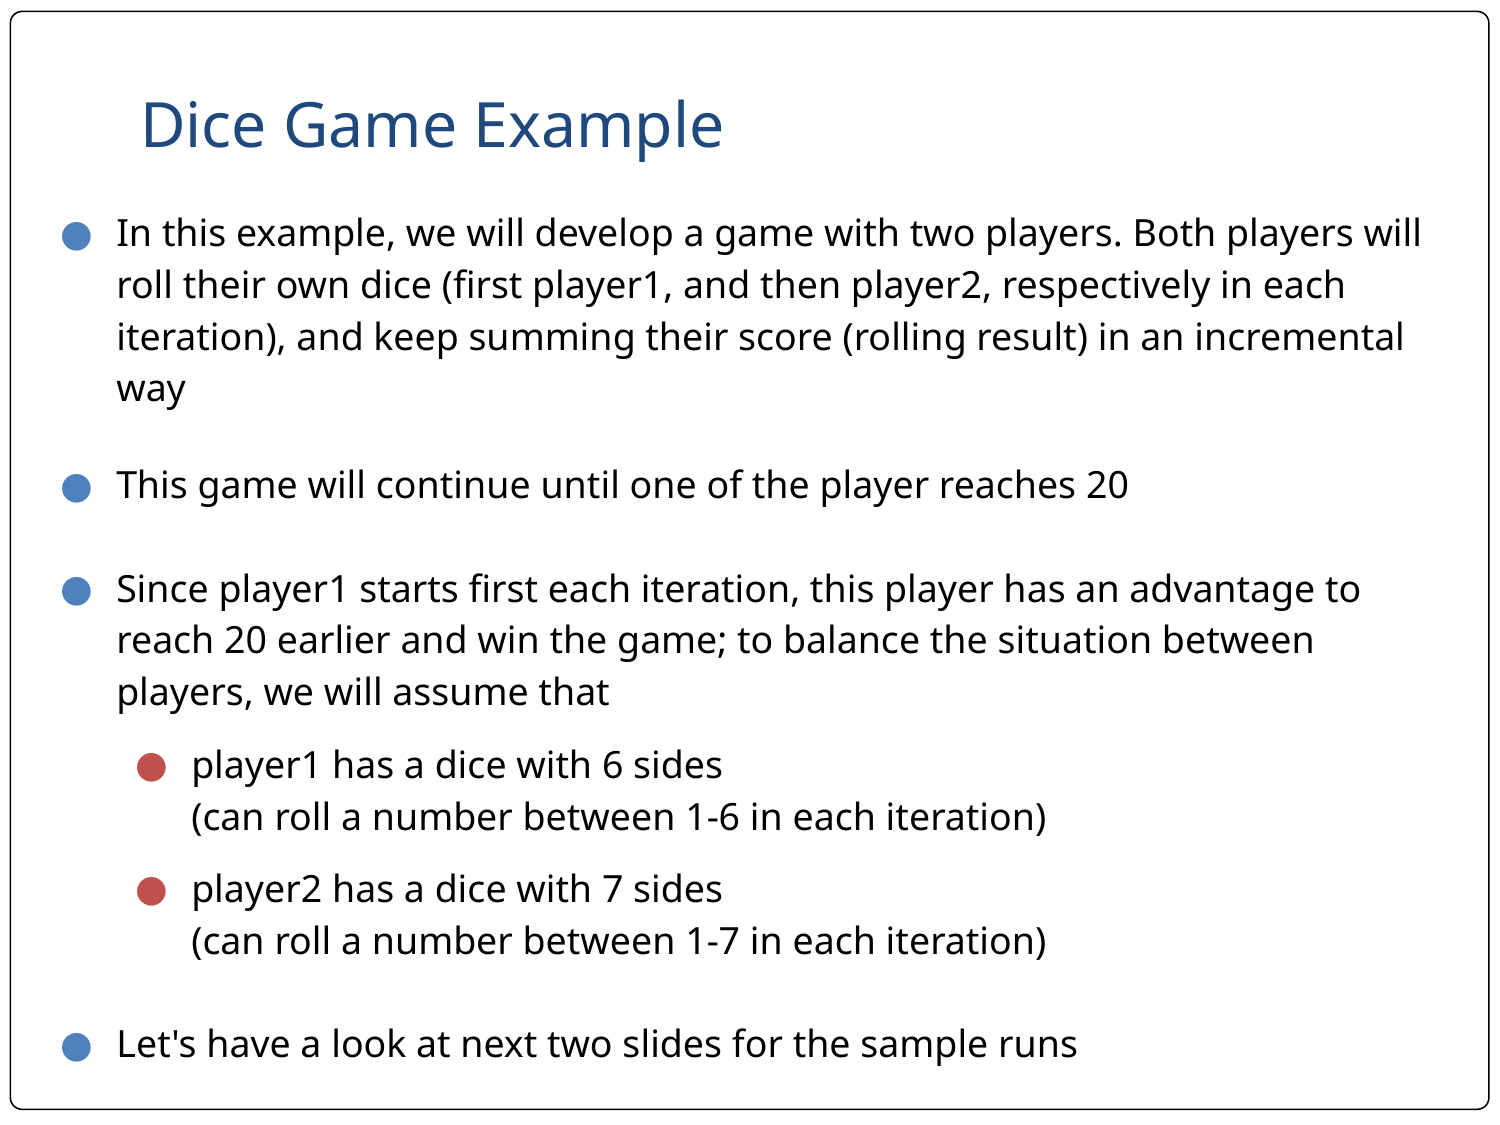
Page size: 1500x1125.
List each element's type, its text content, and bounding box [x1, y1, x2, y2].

title Dice Game Example [125, 75, 1400, 175]
list In this example, we will develop a game with two players. Both players will roll their own dice (first player1, and then player2, respectively in each iteration), and keep summing their score (rolling result) in an incremental way This game will continue until one of the player reaches 20 Since player1 starts first each iteration, this player has an advantage to reach 20 earlier and win the game; to balance the situation between players, we will assume that player1 has a dice with 6 sides (can roll a number between 1-6 in each iteration) player2 has a dice with 7 sides (can roll a number between 1-7 in each iteration) Let's have a look at next two slides for the sample runs [26, 187, 1440, 1006]
